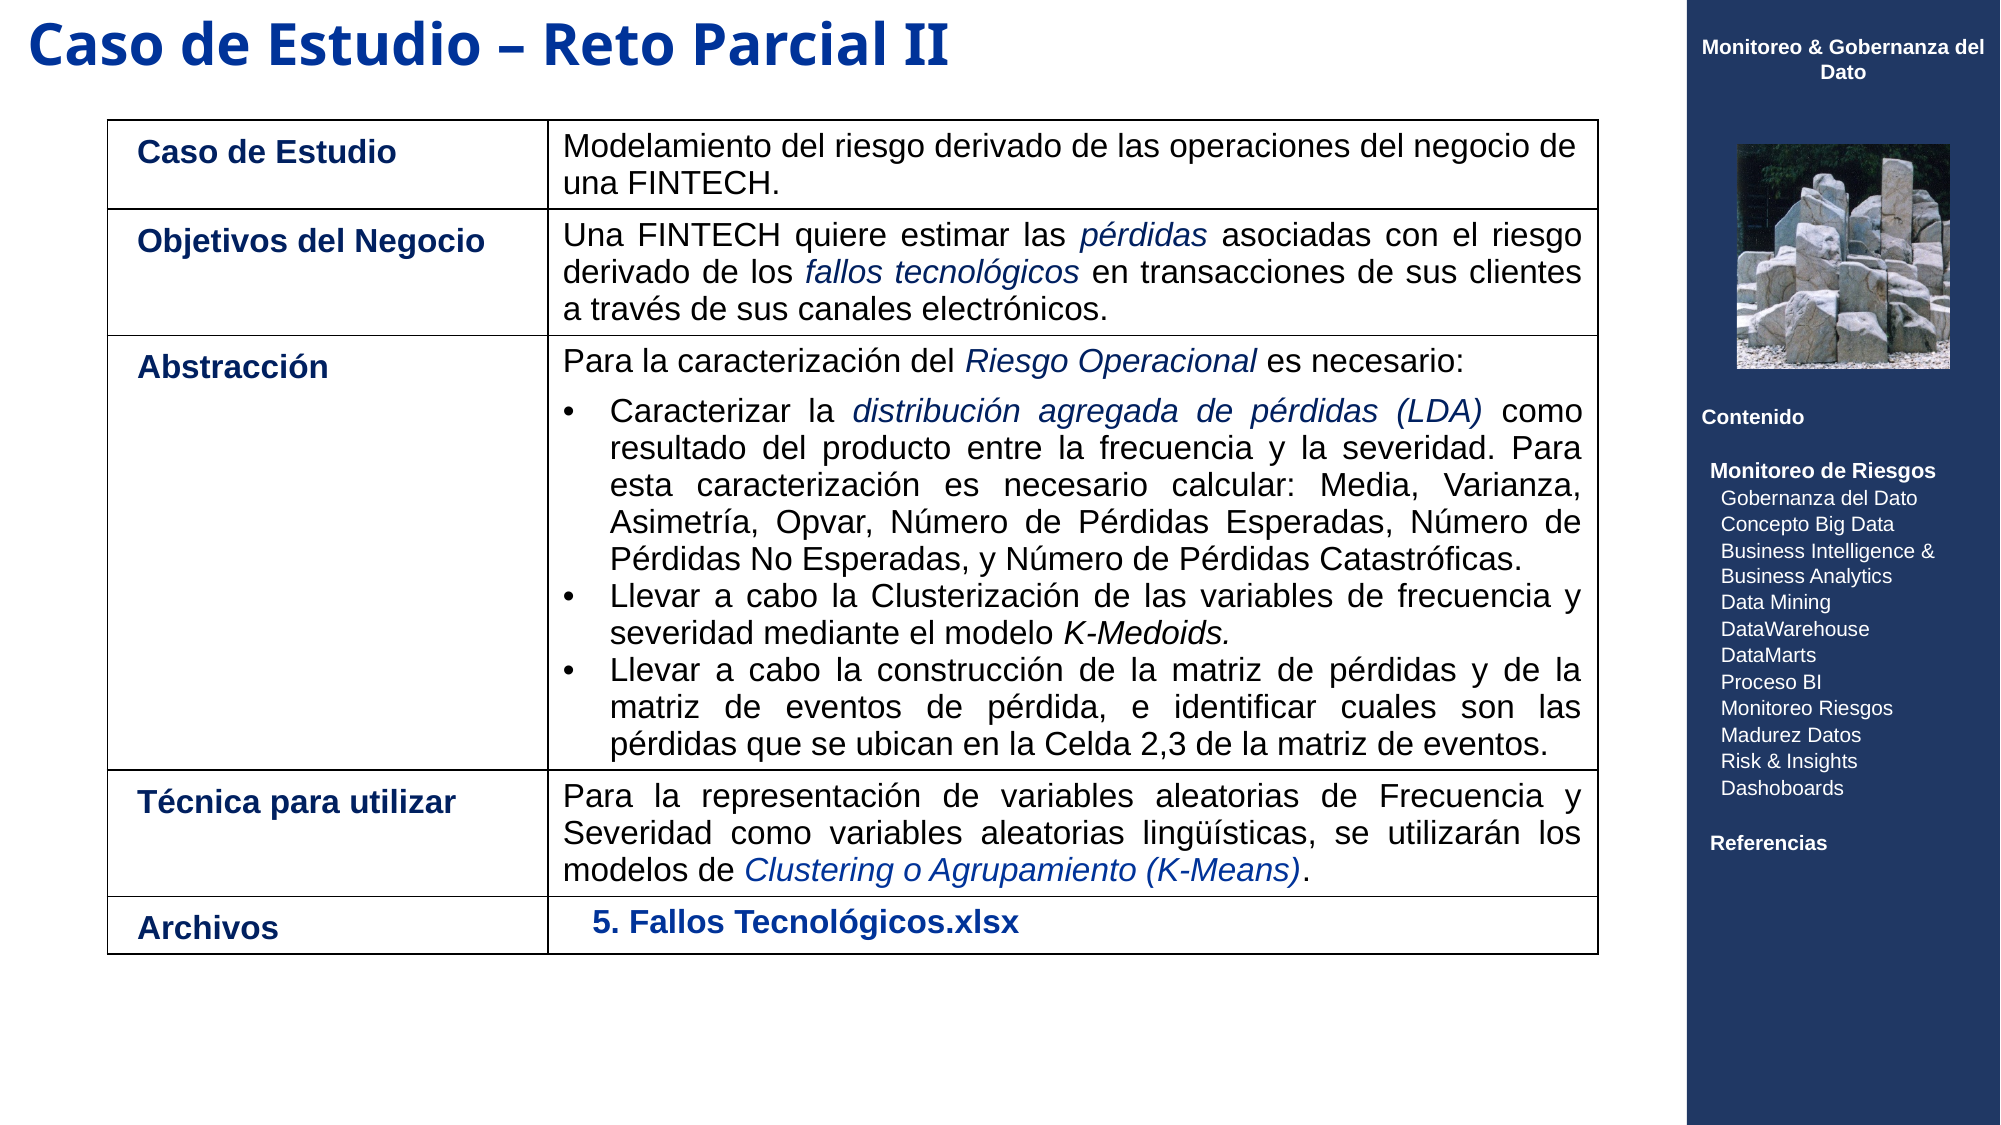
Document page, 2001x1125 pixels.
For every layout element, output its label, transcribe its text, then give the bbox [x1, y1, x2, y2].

table_cell 5. Fallos Tecnológicos.xlsx [549, 897, 1597, 953]
table_cell Para la representación de variables aleatorias de Frecuencia y Severidad como variables aleatorias lingüísticas, se utilizarán los modelos de Clustering o Agrupamiento (K-Means). [549, 771, 1597, 896]
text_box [1686, 0, 2000, 1125]
table_cell Técnica para utilizar [108, 771, 547, 896]
table_header Caso de Estudio [108, 121, 547, 208]
table_cell Archivos [108, 897, 547, 953]
table_cell Objetivos del Negocio [108, 210, 547, 335]
table_header Modelamiento del riesgo derivado de las operaciones del negocio de una FINTECH. [549, 121, 1597, 208]
table_cell Una FINTECH quiere estimar las pérdidas asociadas con el riesgo derivado de los fallos tecnológicos en transacciones de sus clientes a través de sus canales electrónicos. [549, 210, 1597, 335]
table_cell Para la caracterización del Riesgo Operacional es necesario: Caracterizar la distribución agregada de pérdidas (LDA) como resultado del producto entre la frecuencia y la severidad. Para esta caracterización es necesario calcular: Media, Varianza, Asimetría, Opvar, Número de Pérdidas Esperadas, Número de Pérdidas No Esperadas, y Número de Pérdidas Catastróficas. Llevar a cabo la Clusterización de las variables de frecuencia y severidad mediante el modelo K-Medoids. Llevar a cabo la construcción de la matriz de pérdidas y de la matriz de eventos de pérdida, e identificar cuales son las pérdidas que se ubican en la Celda 2,3 de la matriz de eventos. [549, 336, 1597, 769]
list Caso de Estudio – Reto Parcial II [12, 0, 1658, 1125]
table_cell Abstracción [108, 336, 547, 769]
